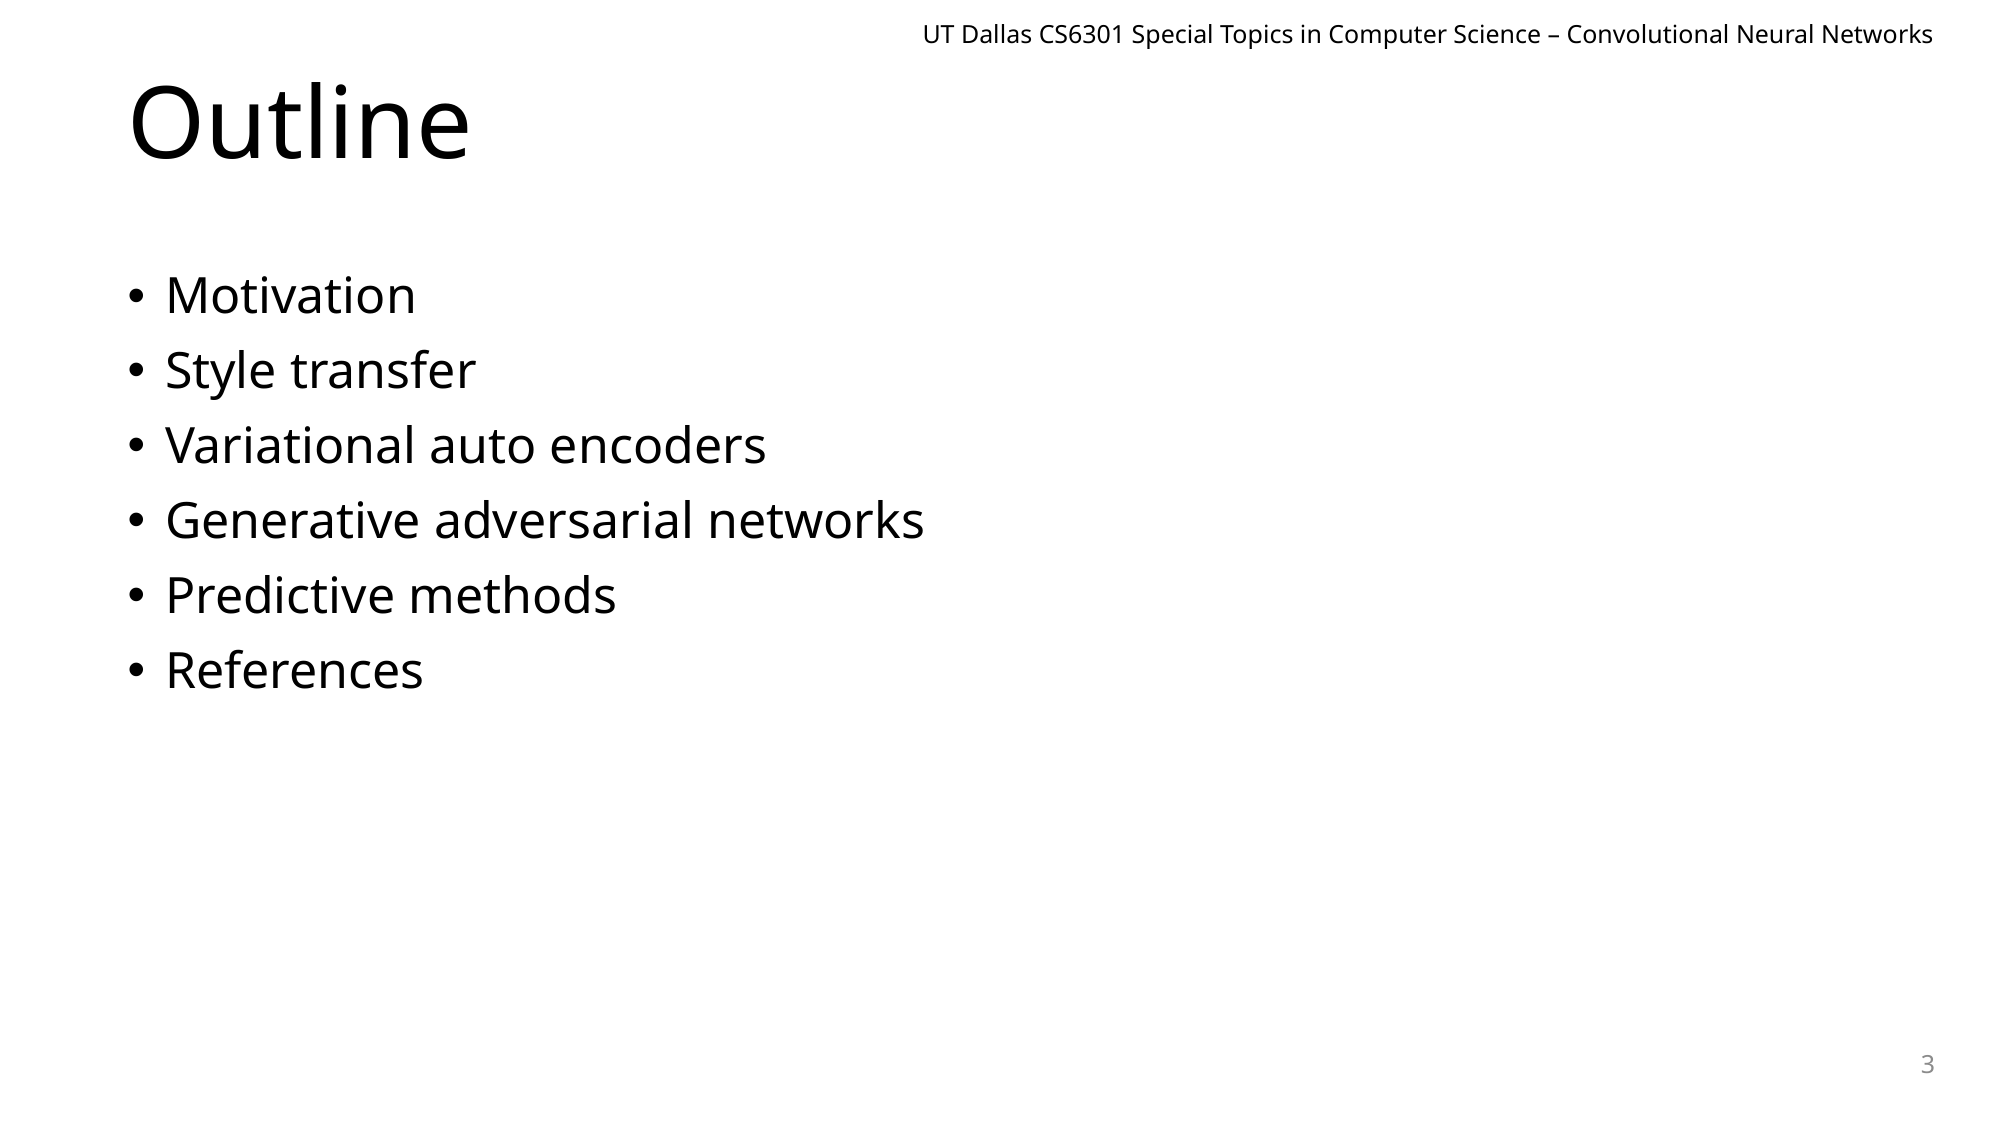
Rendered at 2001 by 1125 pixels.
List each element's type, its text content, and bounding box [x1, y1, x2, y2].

list Motivation Style transfer Variational auto encoders Generative adversarial networks Predictive methods References [112, 263, 1950, 1043]
text_box UT Dallas CS6301 Special Topics in Computer Science – Convolutional Neural Networks [899, 11, 1950, 56]
title Outline [112, 63, 1838, 189]
slide_number 3 [1500, 1036, 1950, 1096]
